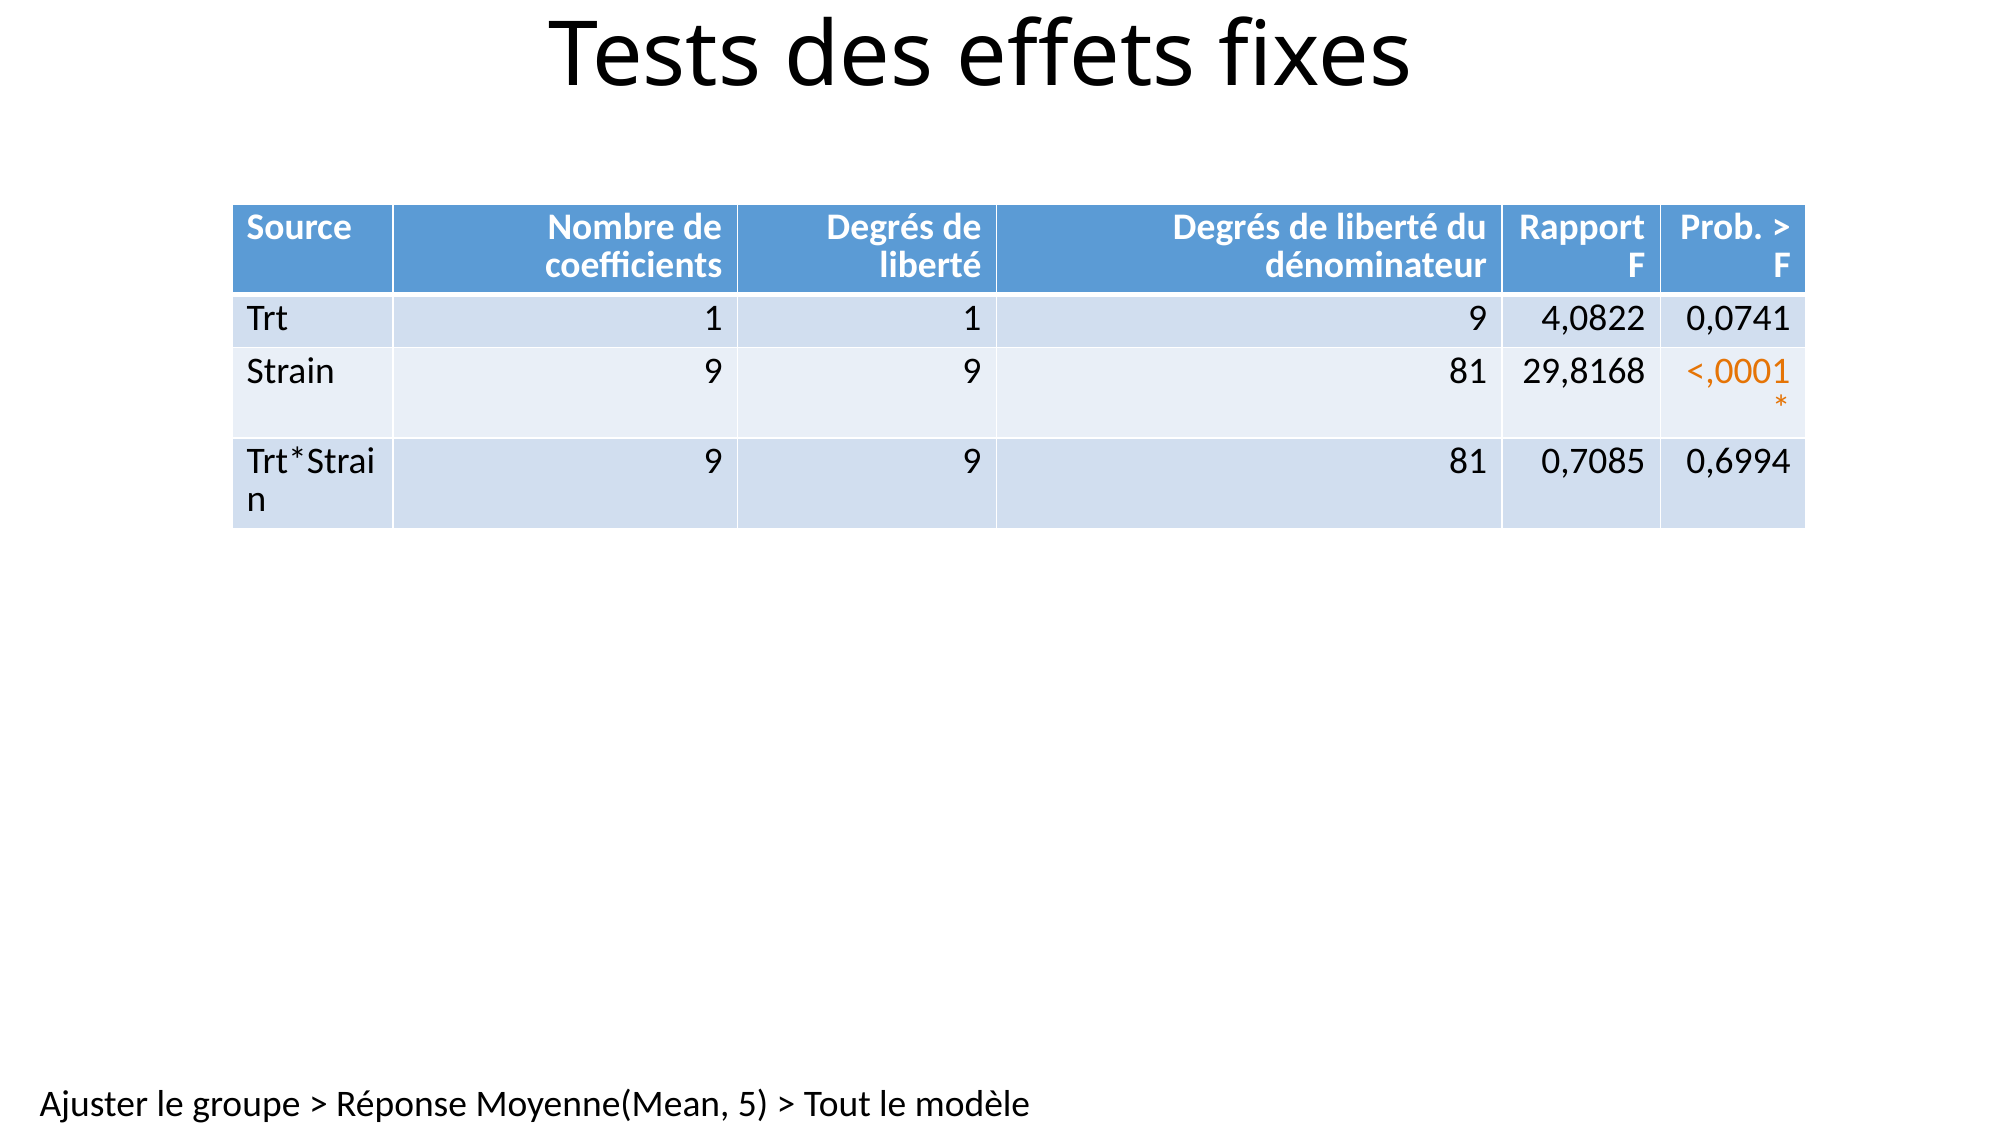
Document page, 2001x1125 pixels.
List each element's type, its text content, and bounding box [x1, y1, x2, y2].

table_header Nombre de coefficients [394, 205, 737, 292]
table_cell 81 [997, 439, 1501, 528]
text_box Ajuster le groupe > Réponse Moyenne(Mean, 5) > Tout le modèle [39, 1079, 1032, 1125]
table_cell 9 [997, 297, 1501, 347]
table_cell <,0001* [1661, 348, 1805, 437]
table_header Degrés de liberté [738, 205, 996, 292]
table_cell 0,6994 [1661, 439, 1805, 528]
table_cell 1 [738, 297, 996, 347]
table_cell 29,8168 [1503, 348, 1660, 437]
table_cell 0,0741 [1661, 297, 1805, 347]
table_cell 0,7085 [1503, 439, 1660, 528]
table_cell Strain [233, 348, 392, 437]
table_header Rapport F [1503, 205, 1660, 292]
table_cell 9 [394, 348, 737, 437]
table_header Source [233, 205, 392, 292]
table_header Prob. > F [1661, 205, 1805, 292]
table_cell 81 [997, 348, 1501, 437]
table_cell 9 [394, 439, 737, 528]
table_cell Trt*Strain [233, 439, 392, 528]
table_cell 1 [394, 297, 737, 347]
table_cell 9 [738, 439, 996, 528]
table_header Degrés de liberté du dénominateur [997, 205, 1501, 292]
title Tests des effets fixes [0, 0, 1963, 113]
table_cell 9 [738, 348, 996, 437]
table_cell 4,0822 [1503, 297, 1660, 347]
table_cell Trt [233, 297, 392, 347]
